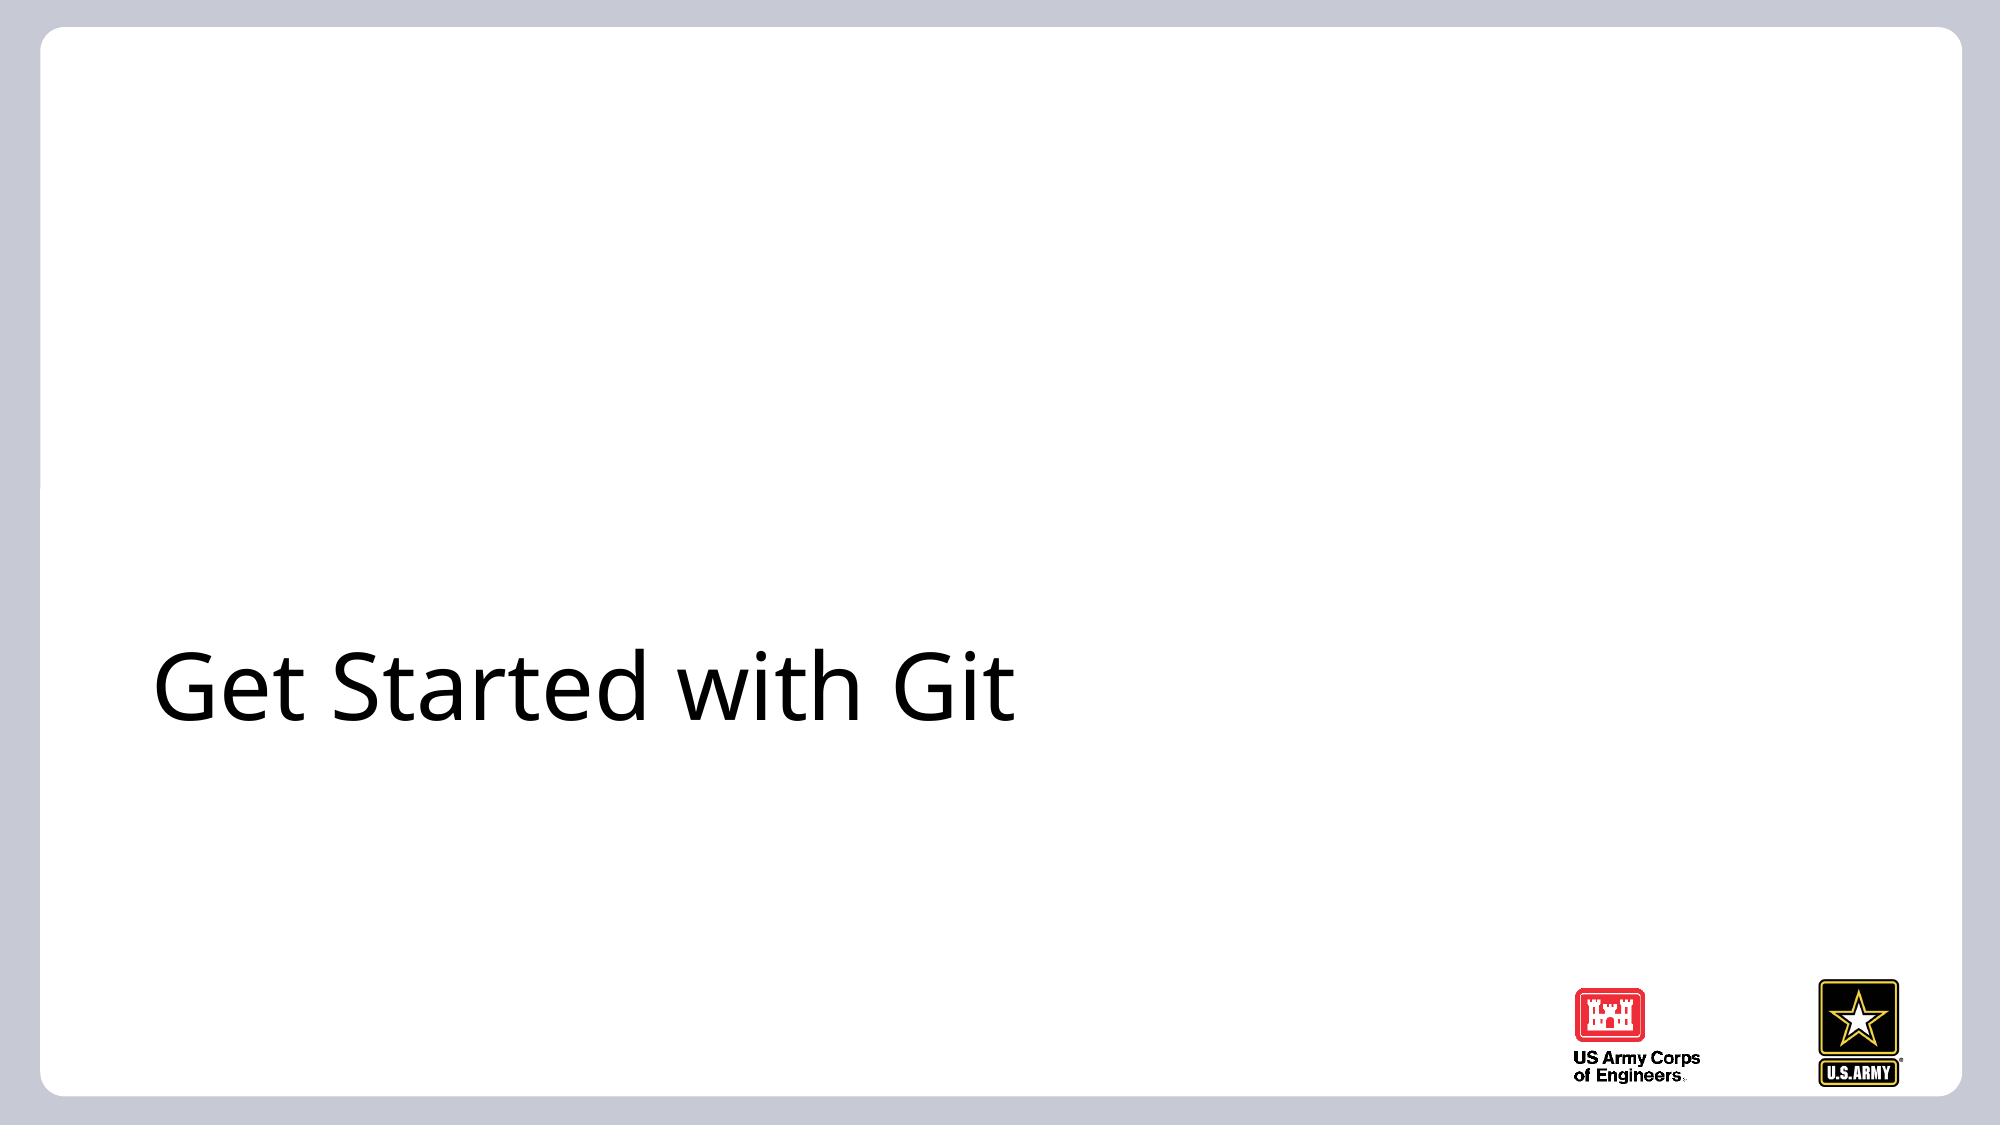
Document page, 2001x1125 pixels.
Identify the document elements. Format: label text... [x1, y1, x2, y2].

picture [1767, 953, 1950, 1113]
picture [1574, 988, 1700, 1084]
title Get Started with Git [136, 280, 1862, 749]
